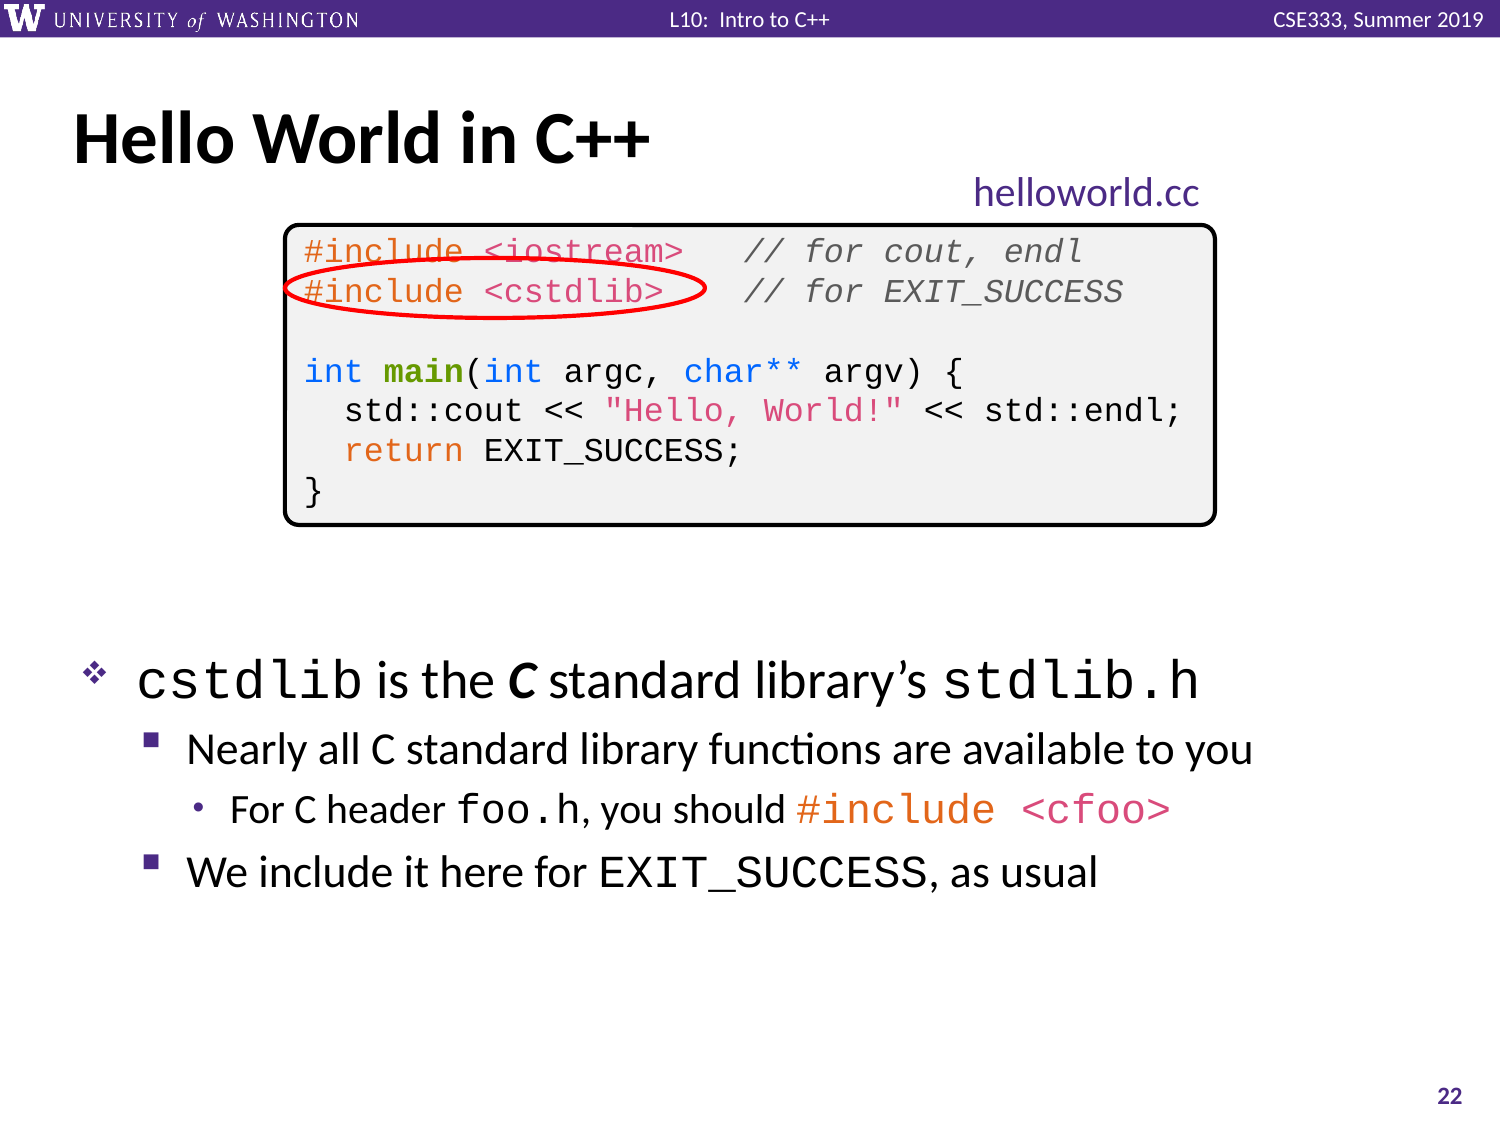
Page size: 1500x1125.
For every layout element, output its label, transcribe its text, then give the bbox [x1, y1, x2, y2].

text_box helloworld.cc [914, 157, 1215, 223]
slide_number 22 [1400, 1065, 1500, 1125]
text_box #include <iostream> // for cout, endl #include <cstdlib> // for EXIT_SUCCESS int main(int argc, char** argv) { std::cout << "Hello, World!" << std::endl; return EXIT_SUCCESS; } [284, 224, 1215, 525]
title Hello World in C++ [58, 71, 1438, 197]
list cstdlib is the C standard library’s stdlib.h Nearly all C standard library functions are available to you For C header foo.h, you should #include <cfoo> We include it here for EXIT_SUCCESS, as usual [64, 223, 1438, 1040]
text_box [284, 257, 705, 318]
picture [4, 4, 358, 32]
